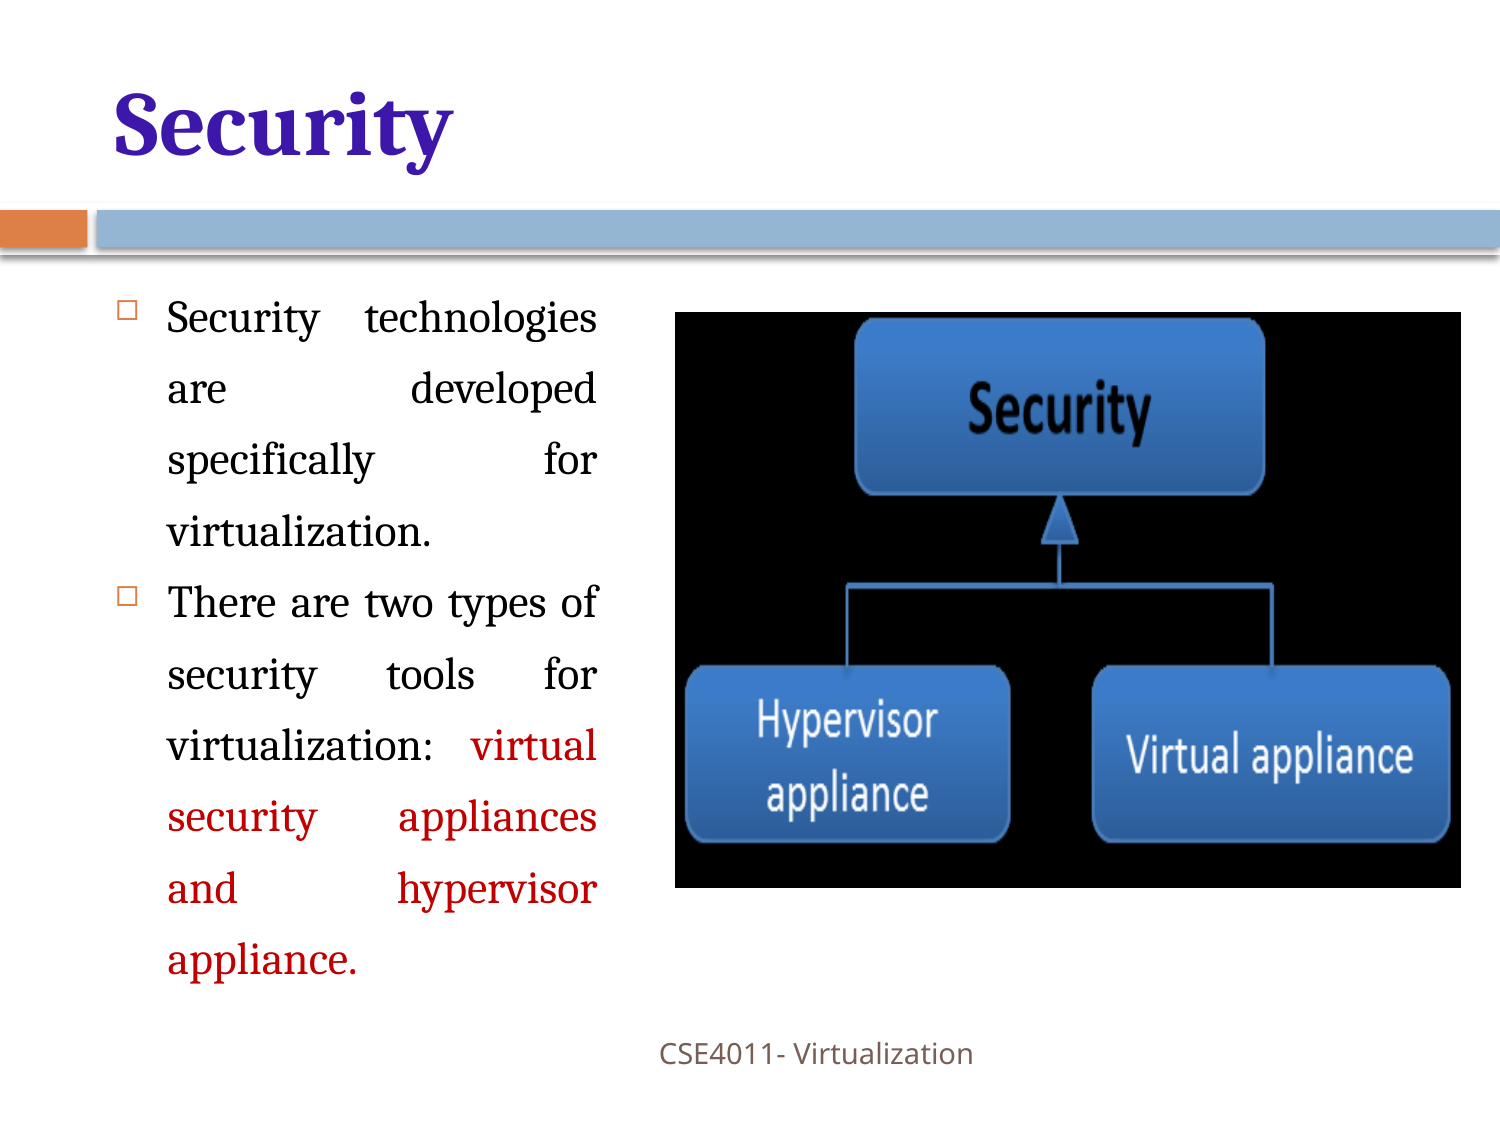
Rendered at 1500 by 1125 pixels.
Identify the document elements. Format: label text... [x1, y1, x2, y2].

list Security technologies are developed specifically for virtualization. There are two types of security tools for virtualization: virtual security appliances and hypervisor appliance. [100, 262, 613, 1000]
picture [674, 312, 1462, 888]
title Security [100, 37, 1438, 200]
footer CSE4011- Virtualization [99, 1024, 990, 1085]
